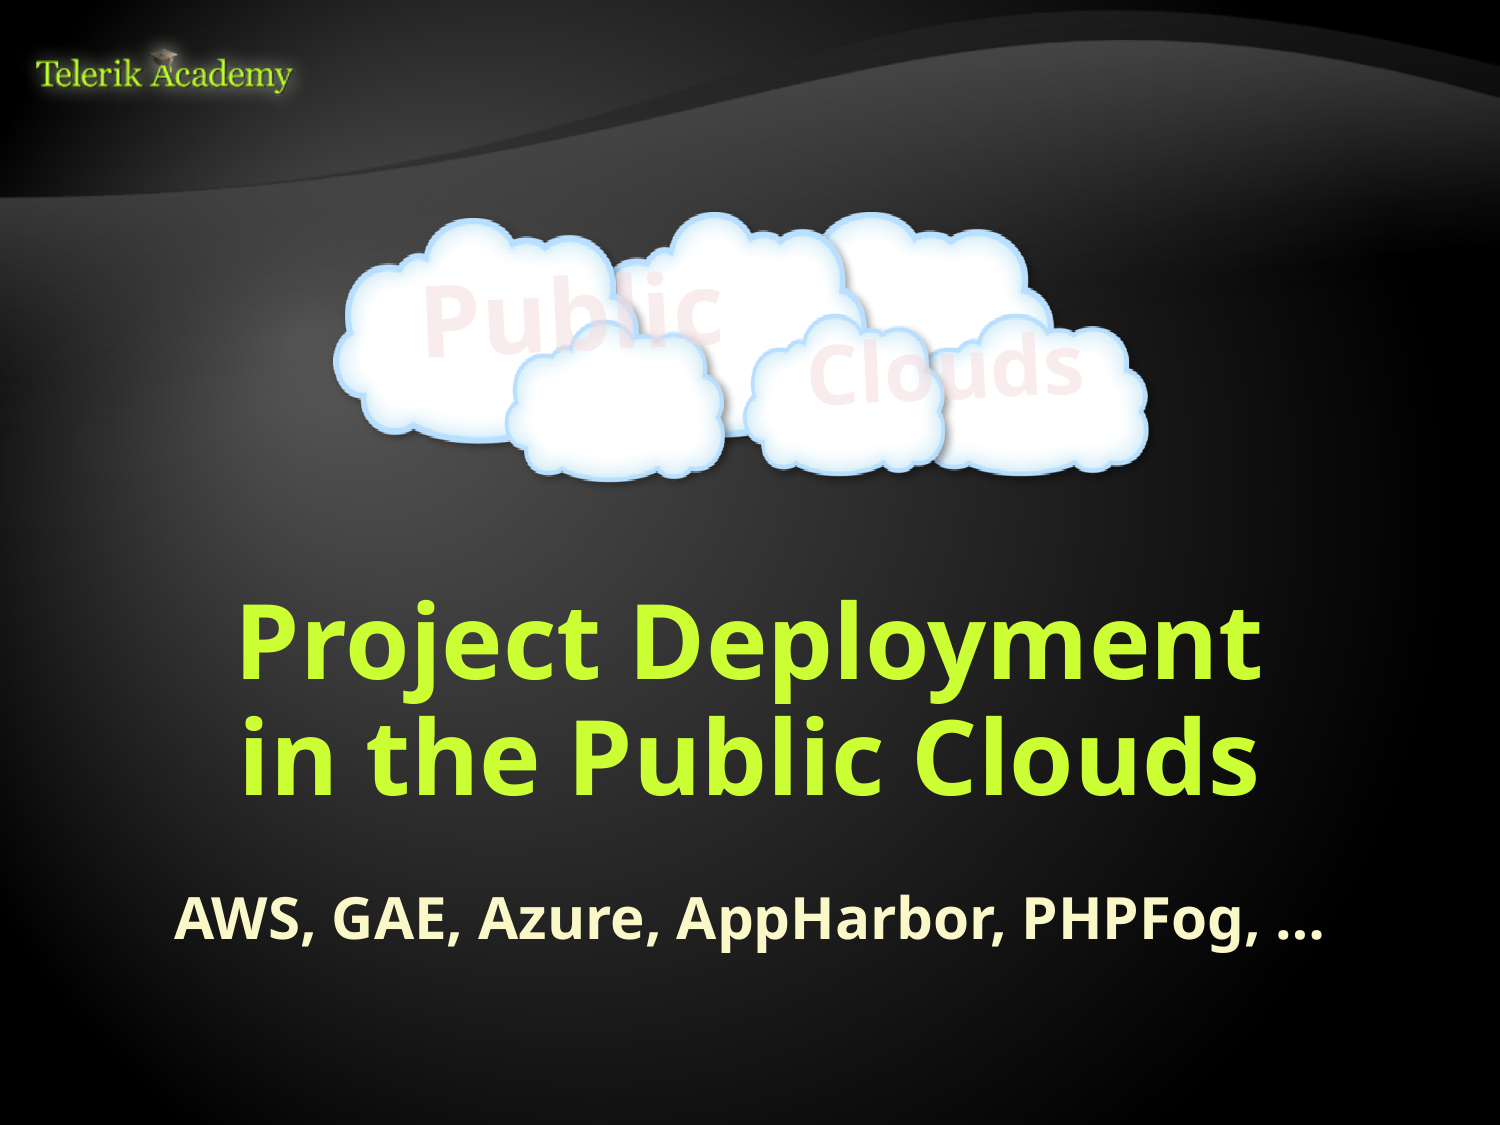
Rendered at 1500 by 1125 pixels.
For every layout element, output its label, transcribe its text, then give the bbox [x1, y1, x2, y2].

subtitle AWS, GAE, Azure, AppHarbor, PHPFog, … [99, 869, 1400, 963]
title Project Deployment in the Public Clouds [99, 587, 1400, 813]
picture [0, 0, 1500, 1125]
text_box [313, 169, 1176, 526]
